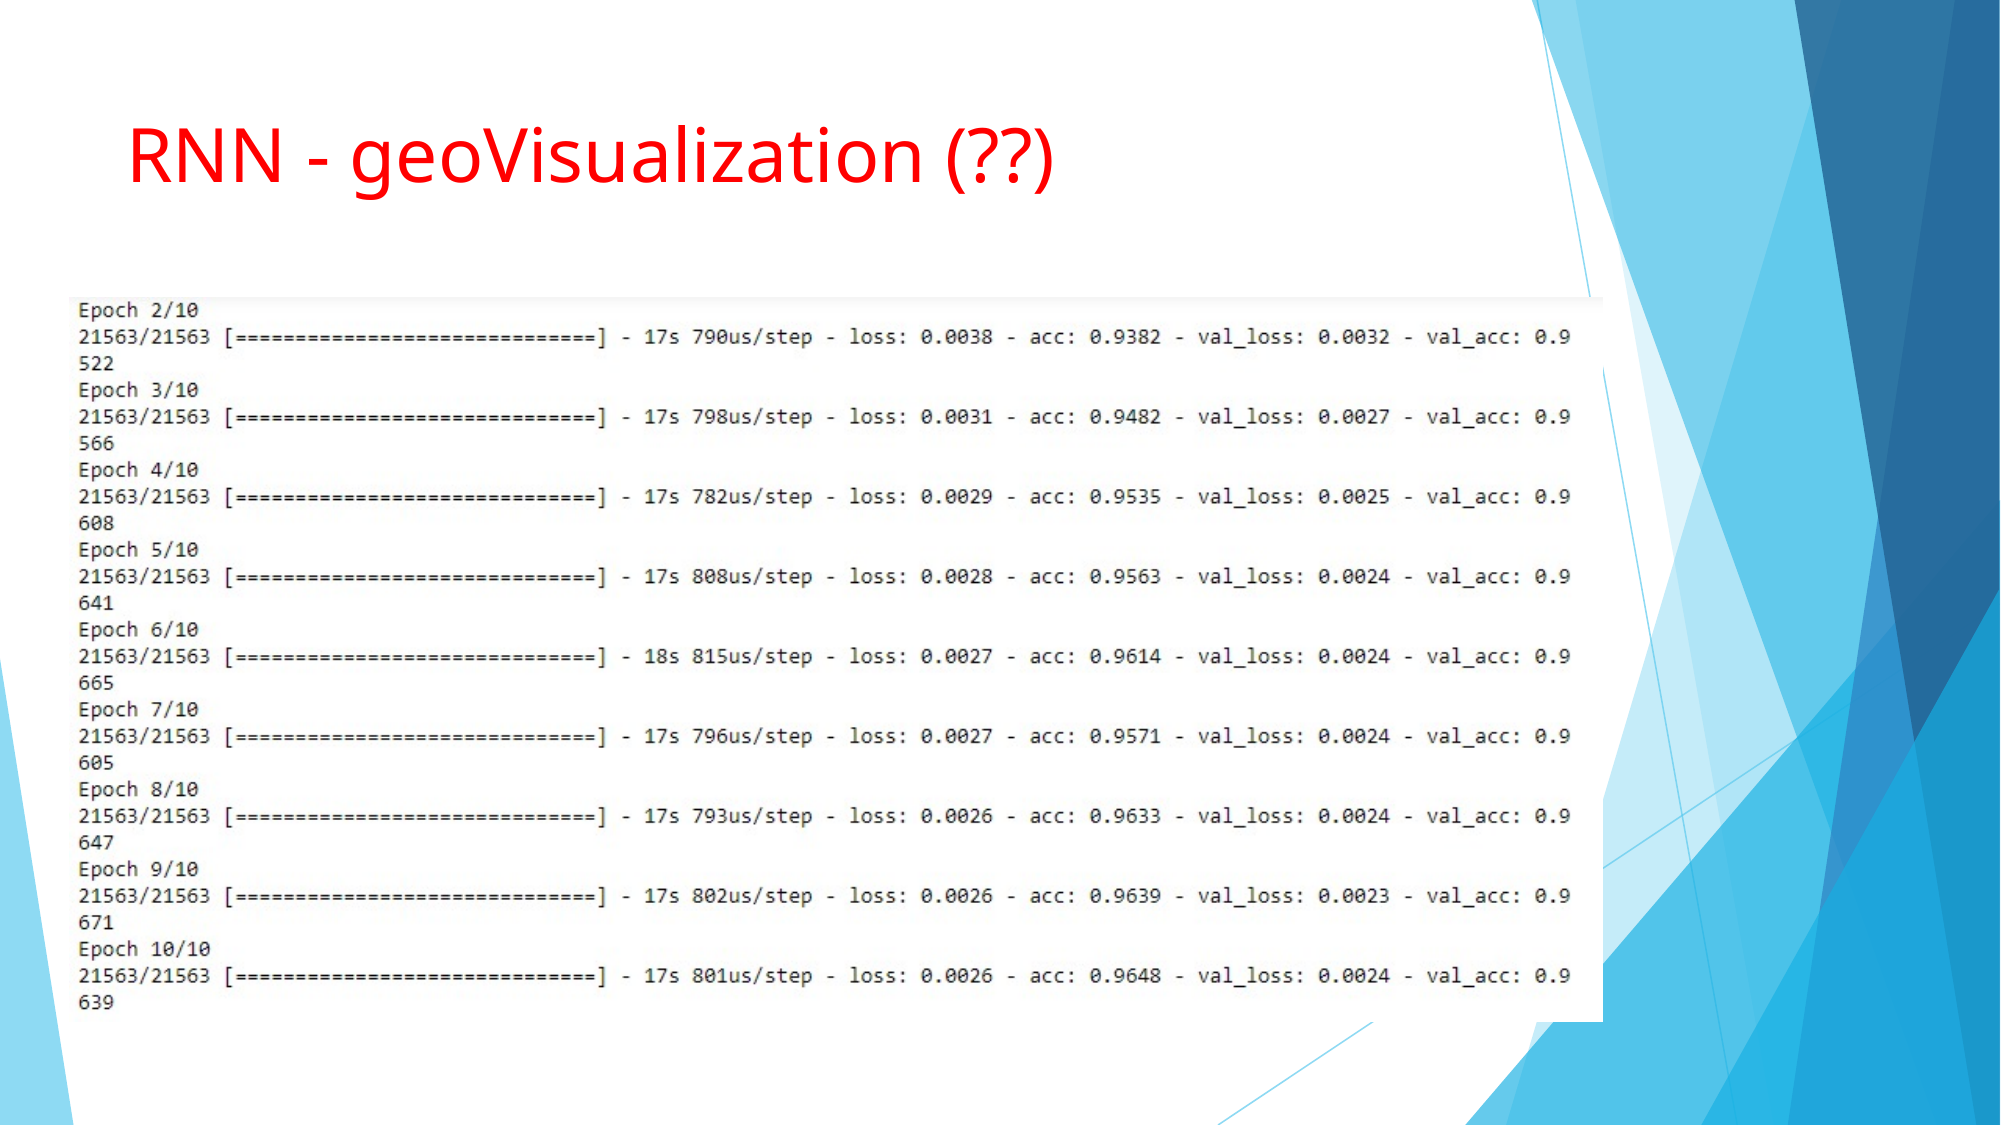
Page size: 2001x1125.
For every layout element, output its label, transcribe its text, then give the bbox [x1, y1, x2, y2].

picture [69, 297, 1603, 1022]
title RNN - geoVisualization (??) [111, 99, 1522, 296]
